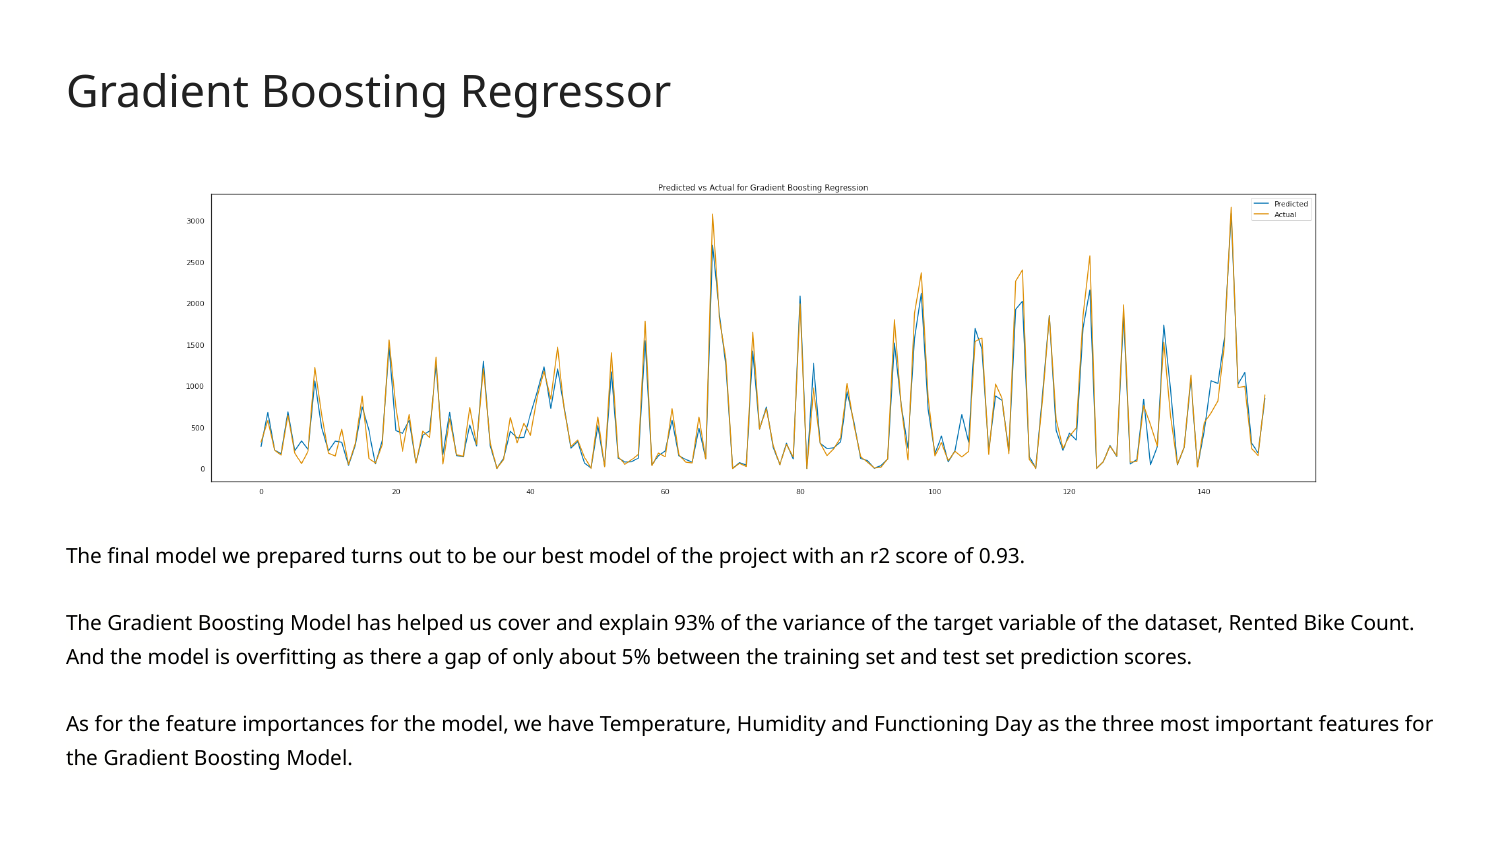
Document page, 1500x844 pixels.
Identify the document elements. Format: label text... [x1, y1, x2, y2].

picture [180, 179, 1320, 499]
title Gradient Boosting Regressor [51, 48, 1449, 180]
list The final model we prepared turns out to be our best model of the project with an r2 score of 0.93. The Gradient Boosting Model has helped us cover and explain 93% of the variance of the target variable of the dataset, Rented Bike Count. And the model is overfitting as there a gap of only about 5% between the training set and test set prediction scores. As for the feature importances for the model, we have Temperature, Humidity and Functioning Day as the three most important features for the Gradient Boosting Model. [51, 518, 1449, 750]
